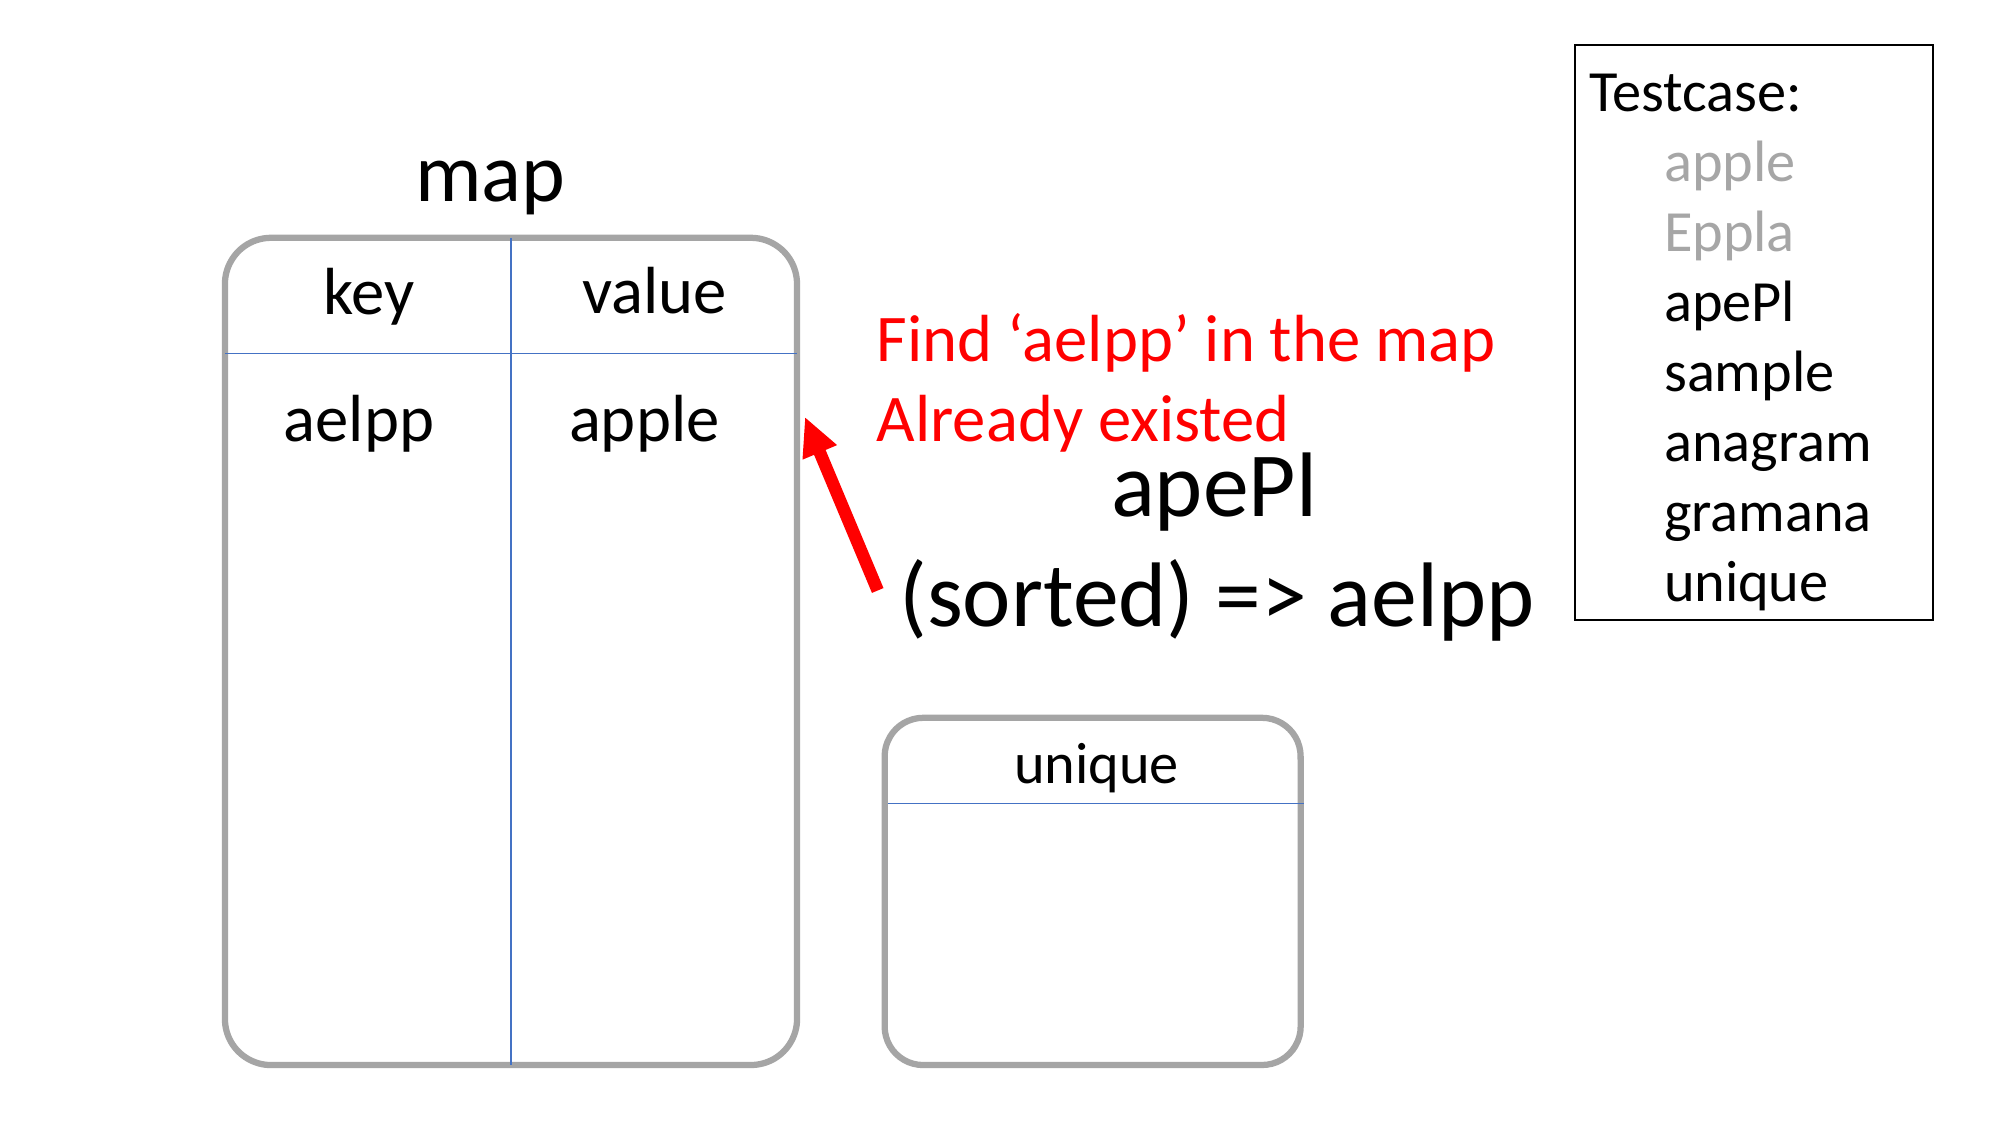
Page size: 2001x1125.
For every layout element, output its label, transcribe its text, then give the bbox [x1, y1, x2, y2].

text_box (sorted) => aelpp [884, 527, 1599, 653]
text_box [805, 417, 878, 591]
text_box apePl [1096, 463, 1414, 527]
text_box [224, 110, 798, 1066]
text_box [884, 717, 1305, 1066]
text_box Testcase: apple Eppla apePl sample anagram gramana unique [1574, 44, 1934, 621]
text_box Find ‘aelpp’ in the map Already existed [862, 287, 1539, 463]
